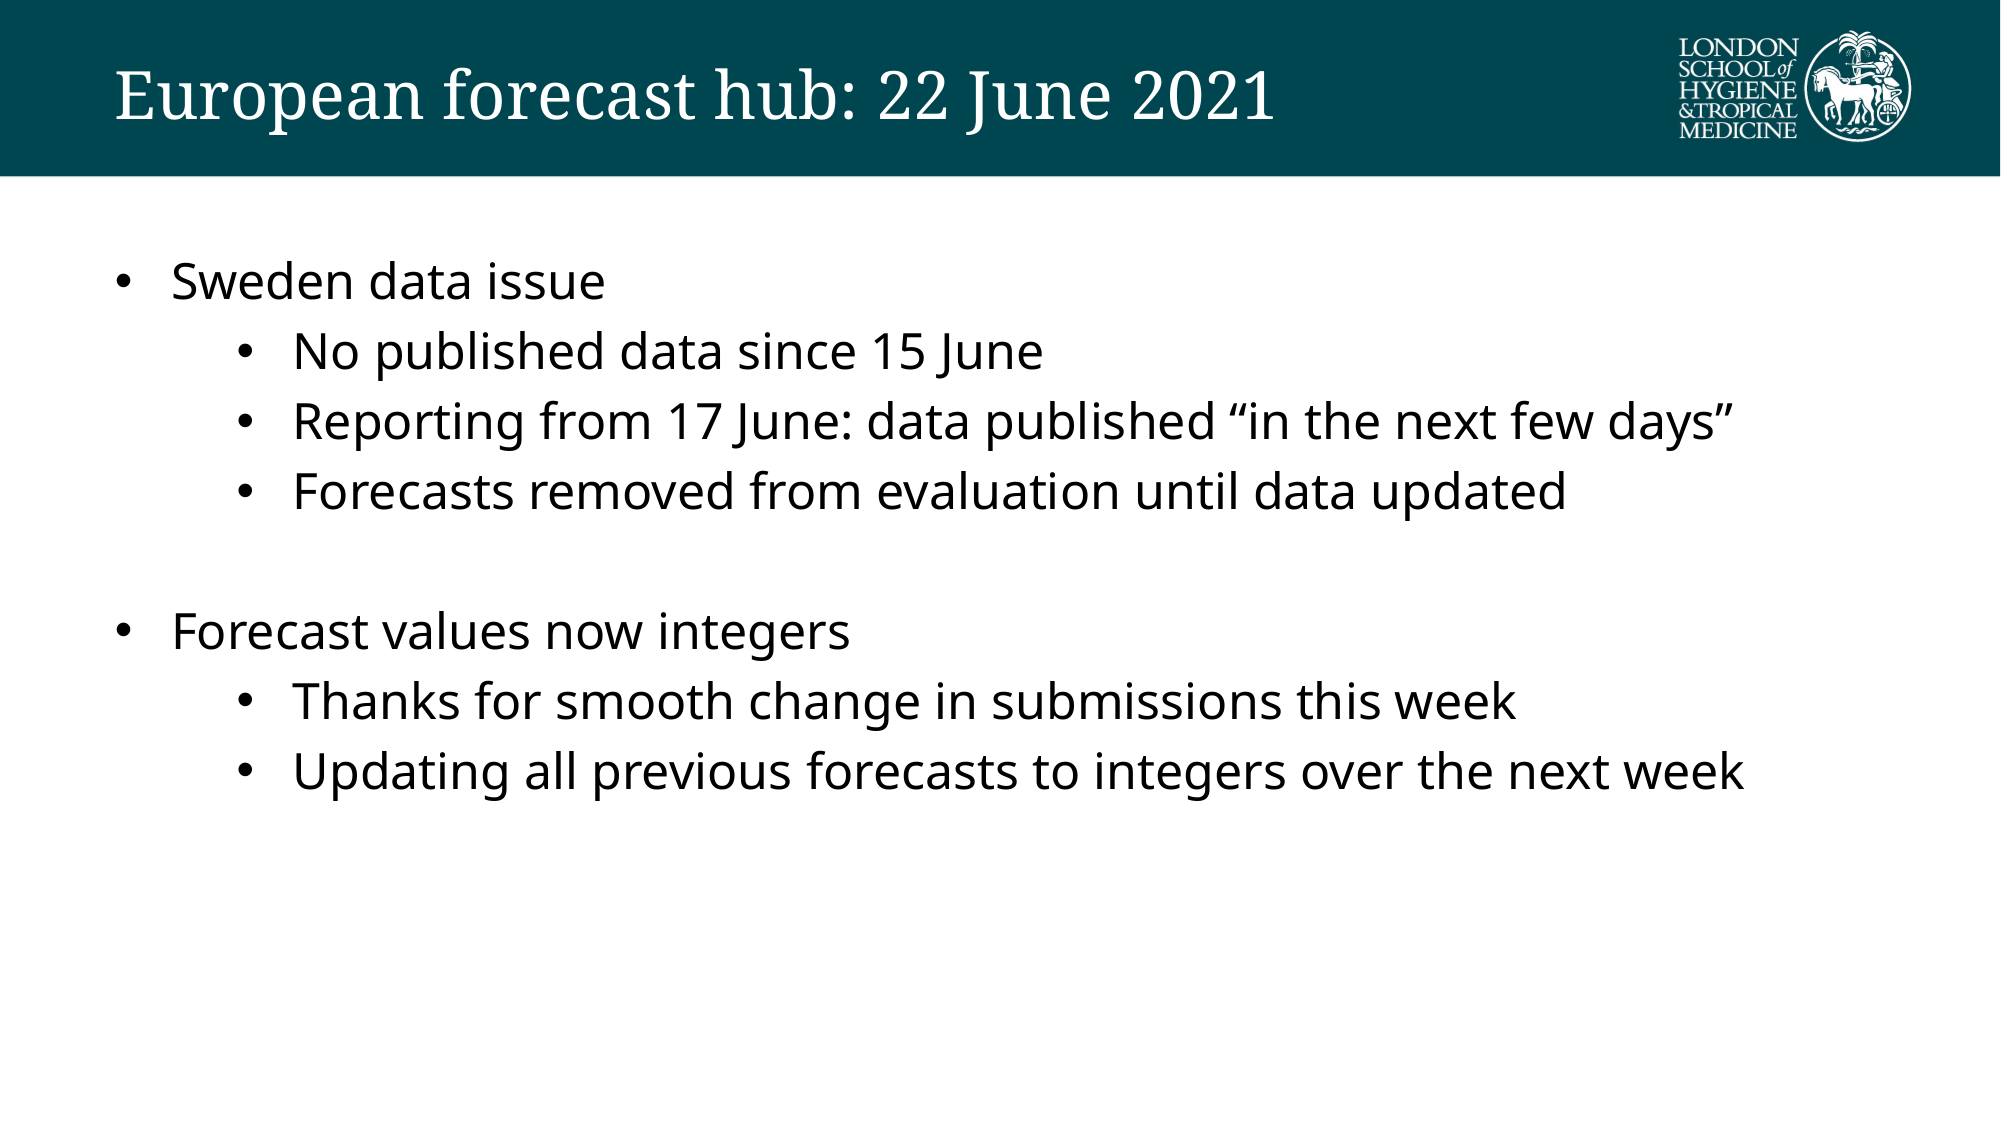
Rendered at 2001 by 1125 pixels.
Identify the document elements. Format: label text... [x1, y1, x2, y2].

picture [0, 0, 2001, 1125]
list Sweden data issue No published data since 15 June Reporting from 17 June: data published “in the next few days” Forecasts removed from evaluation until data updated Forecast values now integers Thanks for smooth change in submissions this week Updating all previous forecasts to integers over the next week [99, 242, 1900, 1034]
title European forecast hub: 22 June 2021 [99, 45, 1656, 148]
